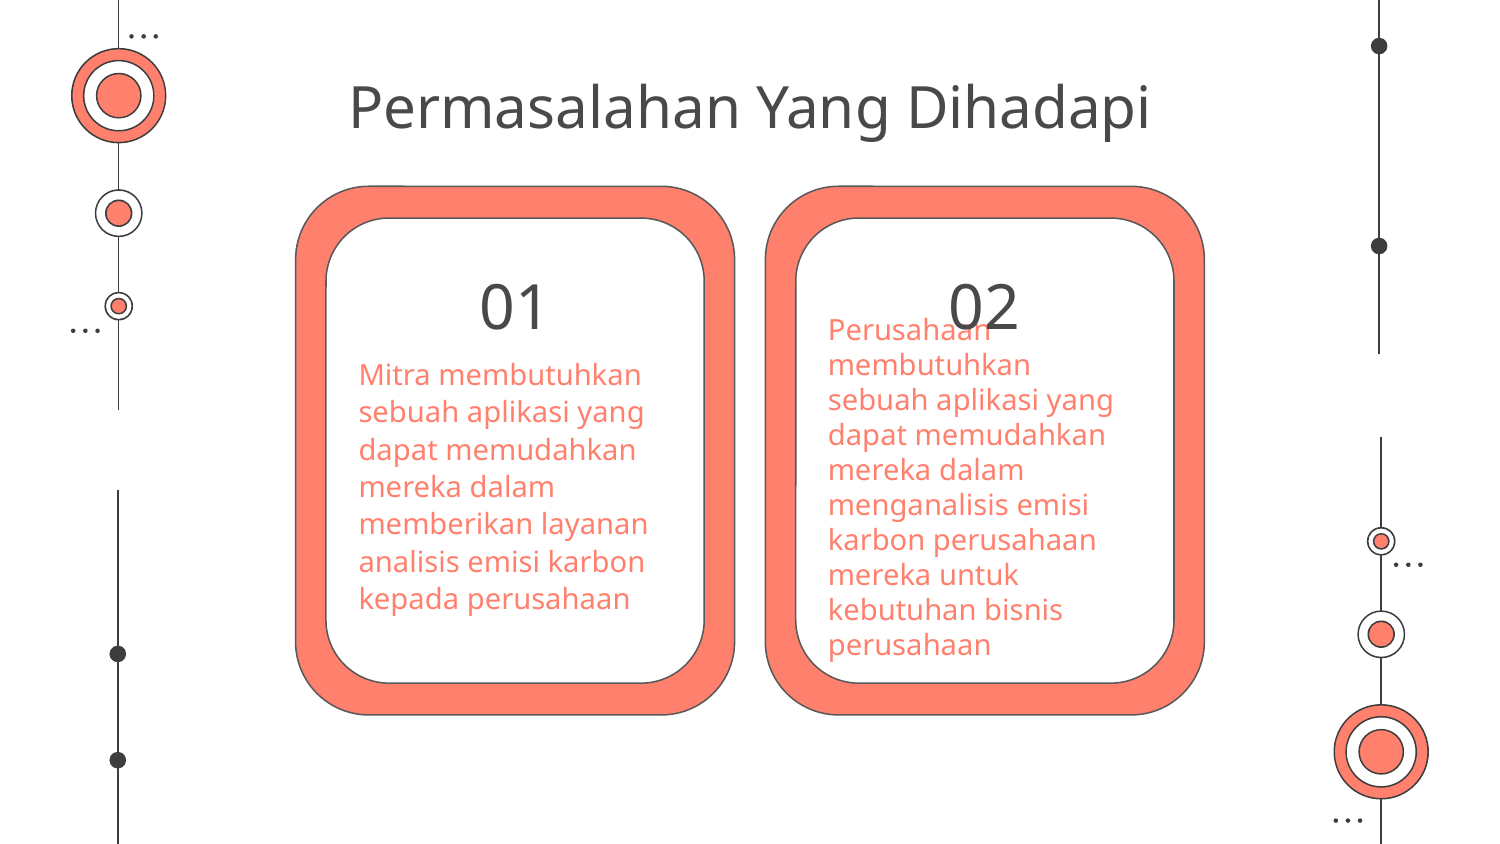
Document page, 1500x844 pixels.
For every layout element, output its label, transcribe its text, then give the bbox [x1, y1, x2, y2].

title 01 [456, 266, 575, 342]
text_box [325, 218, 705, 684]
text_box [795, 218, 1175, 684]
title Permasalahan Yang Dihadapi [301, 55, 1199, 156]
text_box [765, 186, 1205, 715]
text_box [295, 186, 735, 715]
subtitle Mitra membutuhkan sebuah aplikasi yang dapat memudahkan mereka dalam memberikan layanan analisis emisi karbon kepada perusahaan [343, 361, 686, 608]
title 02 [925, 266, 1044, 342]
subtitle Perusahaan membutuhkan sebuah aplikasi yang dapat memudahkan mereka dalam menganalisis emisi karbon perusahaan mereka untuk kebutuhan bisnis perusahaan [813, 364, 1155, 608]
